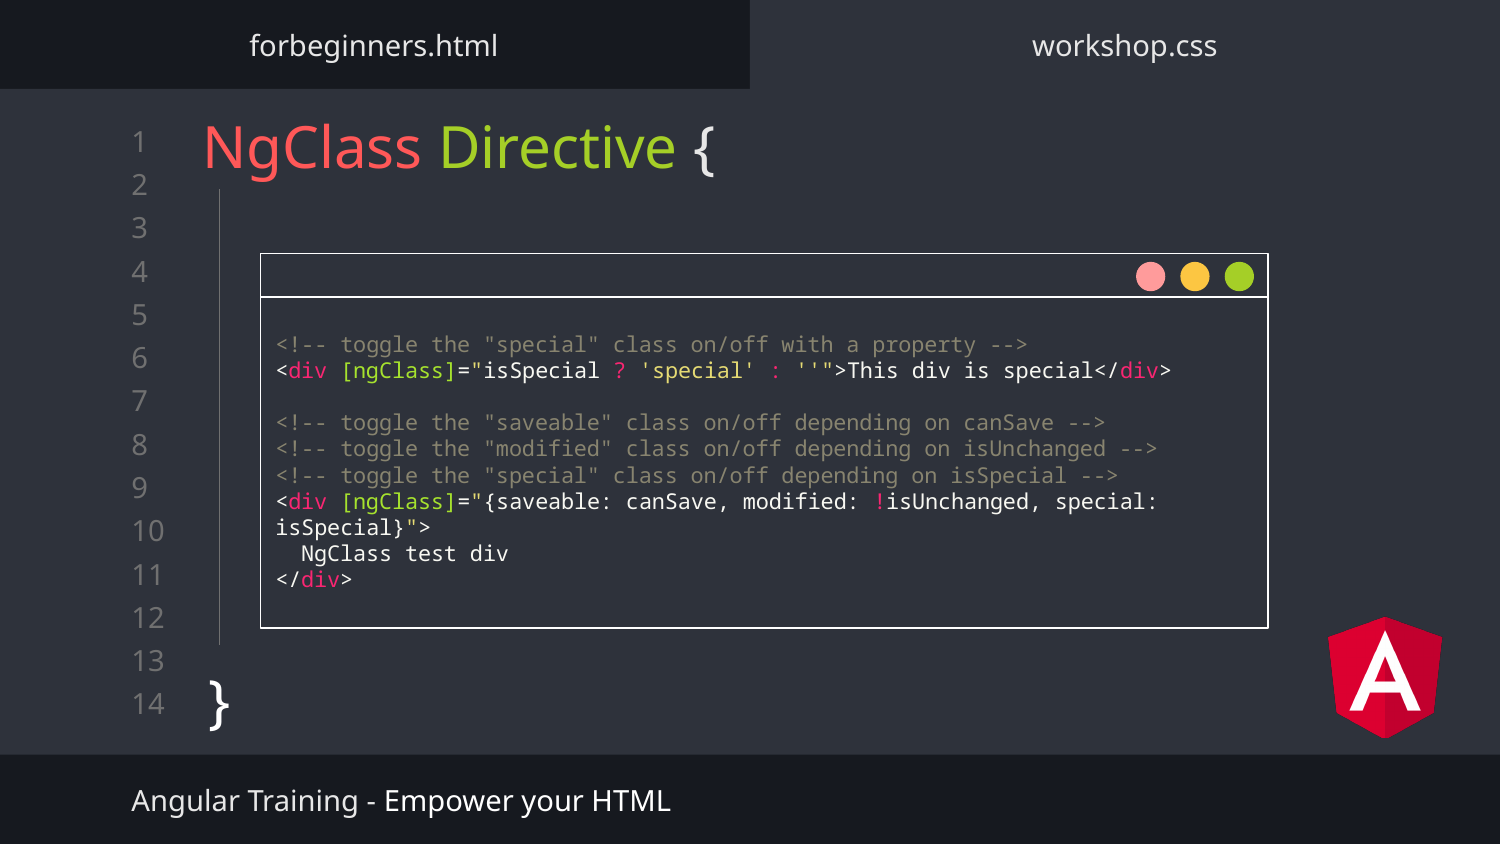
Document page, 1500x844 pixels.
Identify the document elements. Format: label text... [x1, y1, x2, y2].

subtitle forbeginners.html [0, 15, 749, 74]
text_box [260, 253, 1269, 629]
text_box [177, 188, 262, 750]
subtitle Angular Training - Empower your HTML [116, 770, 915, 829]
picture [1308, 612, 1462, 738]
subtitle workshop.css [750, 15, 1500, 74]
title NgClass Directive { [187, 95, 1384, 185]
